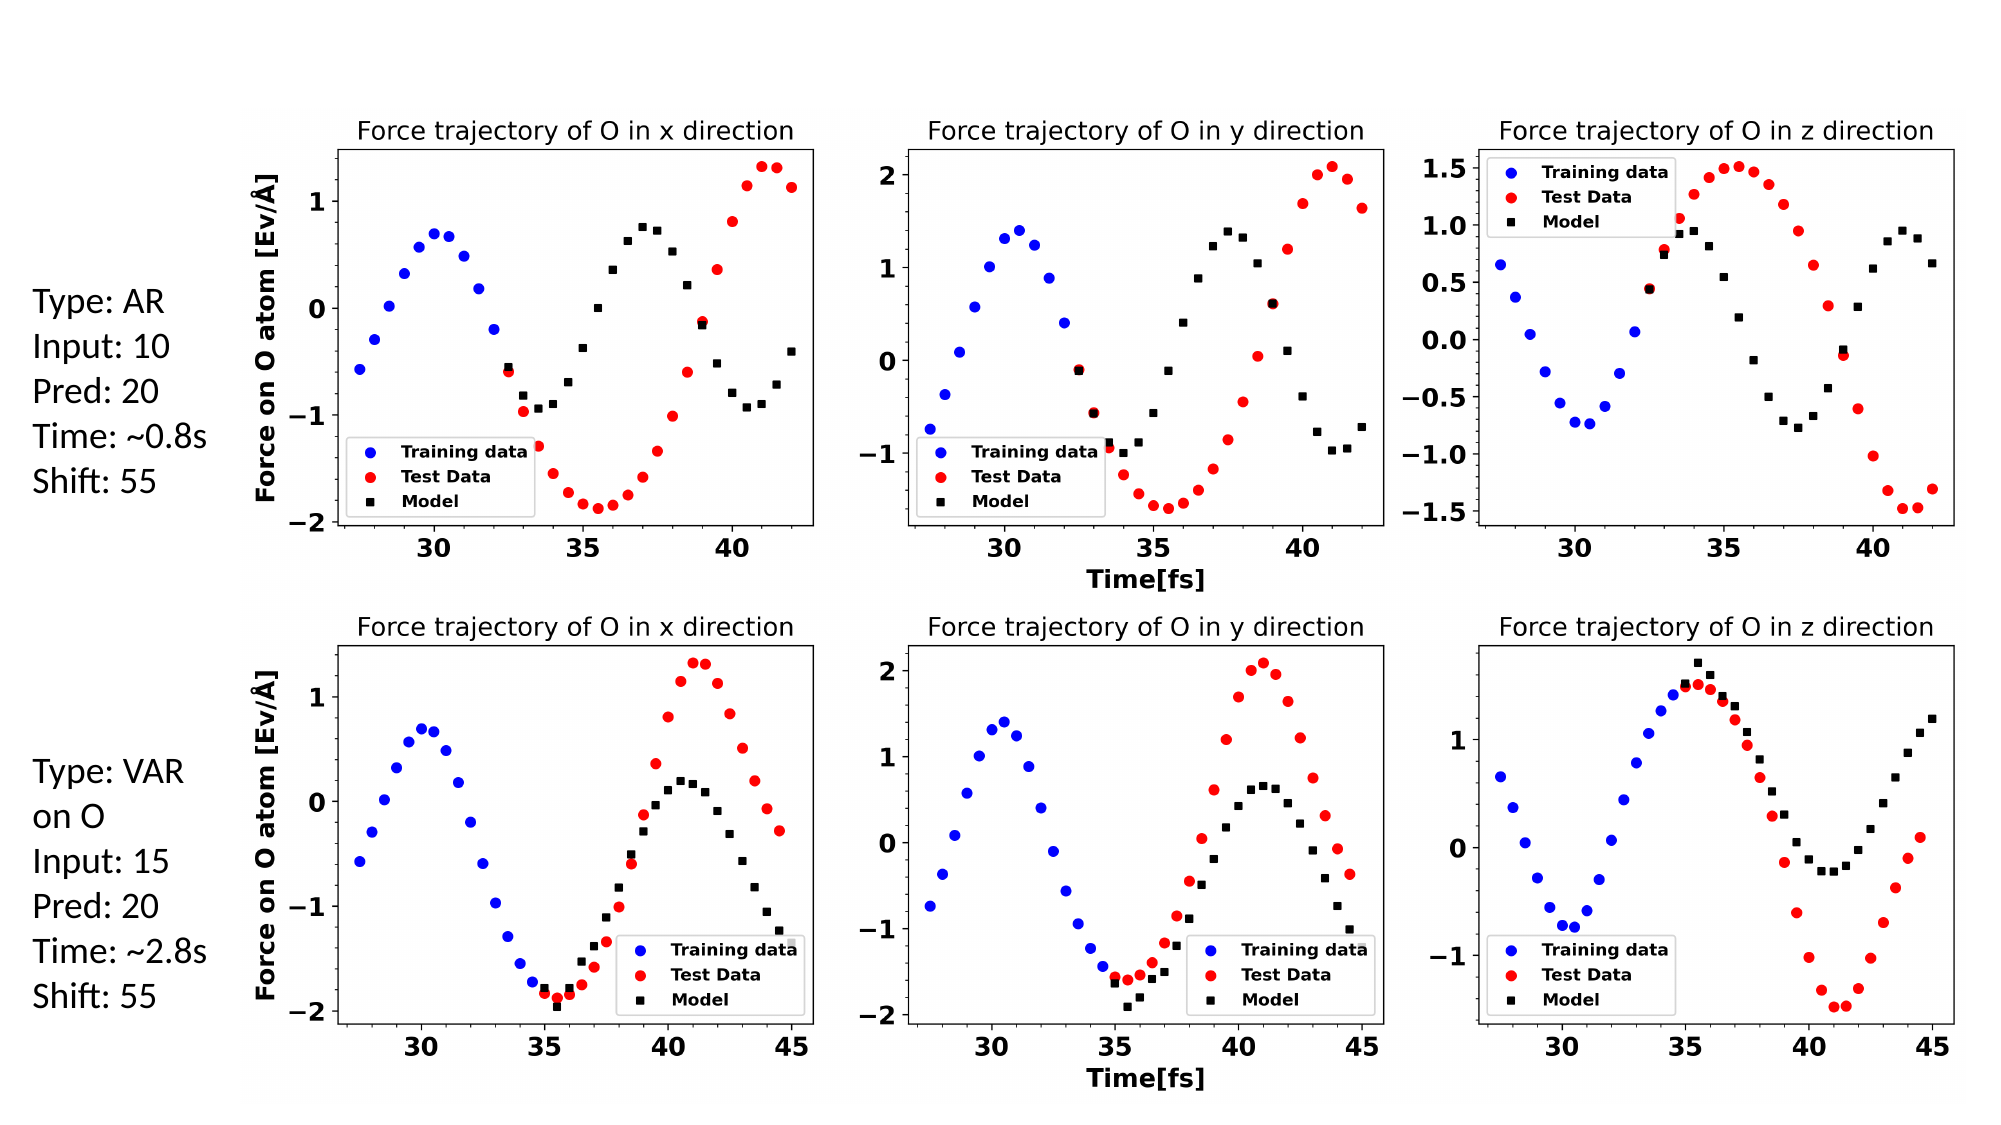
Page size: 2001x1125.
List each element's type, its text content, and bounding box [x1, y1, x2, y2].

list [240, 108, 1966, 604]
picture [240, 604, 1966, 1104]
text_box Type: AR Input: 10 Pred: 20 Time: ~0.8s Shift: 55 [17, 268, 240, 508]
text_box Type: VAR on O Input: 15 Pred: 20 Time: ~2.8s Shift: 55 [17, 738, 230, 1024]
